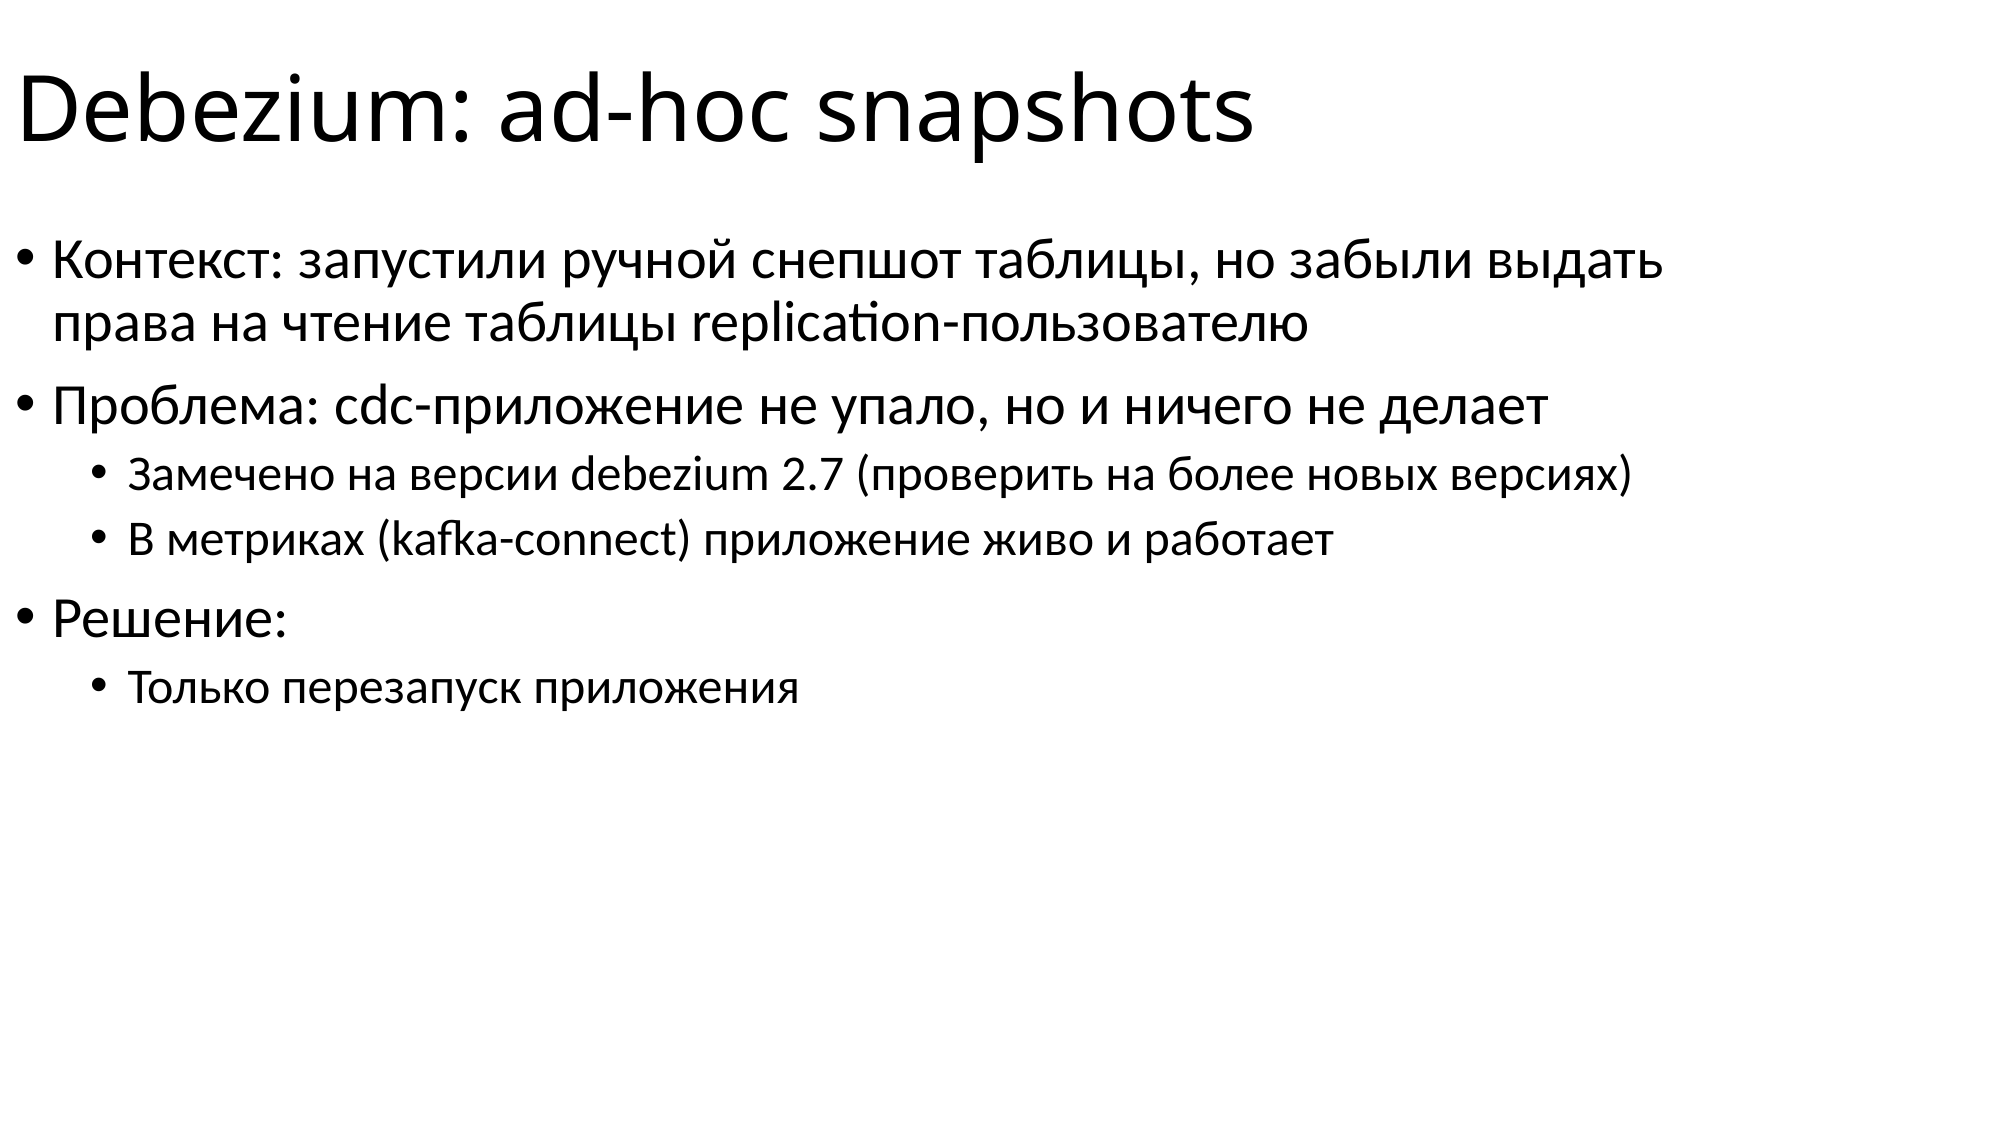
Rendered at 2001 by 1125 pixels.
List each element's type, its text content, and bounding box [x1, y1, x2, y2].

list Контекст: запустили ручной снепшот таблицы, но забыли выдать права на чтение таблицы replication-пользователю Проблема: cdc-приложение не упало, но и ничего не делает Замечено на версии debezium 2.7 (проверить на более новых версиях) В метриках (kafka-connect) приложение живо и работает Решение: Только перезапуск приложения [0, 220, 1725, 935]
title Debezium: ad-hoc snapshots [0, 3, 1725, 220]
